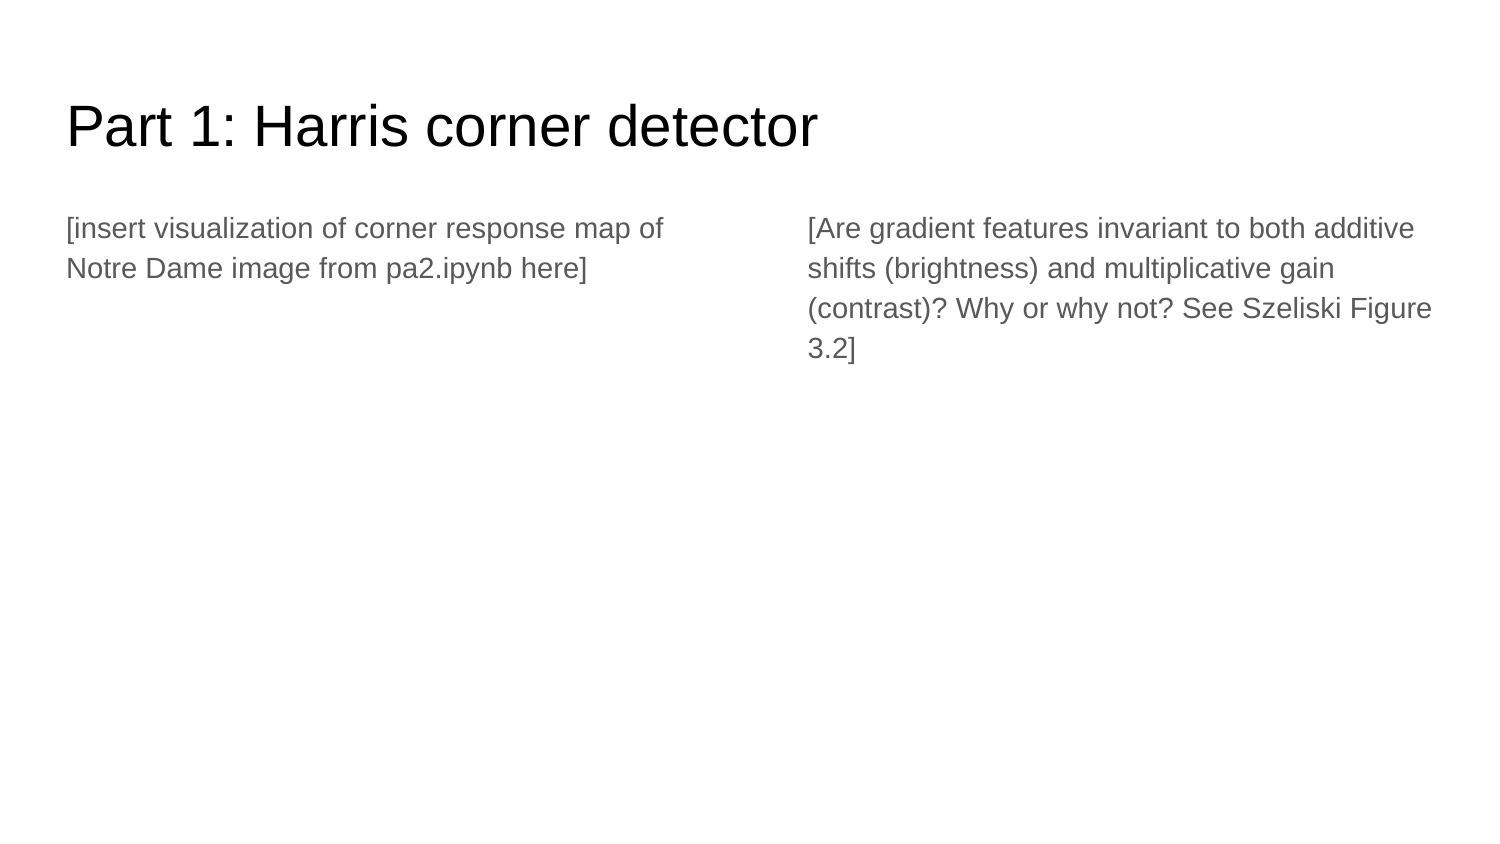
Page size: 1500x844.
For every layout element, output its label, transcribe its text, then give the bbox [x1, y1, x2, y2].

list [Are gradient features invariant to both additive shifts (brightness) and multiplicative gain (contrast)? Why or why not? See Szeliski Figure 3.2] [792, 189, 1449, 750]
list [insert visualization of corner response map of Notre Dame image from pa2.ipynb here] [51, 189, 708, 750]
title Part 1: Harris corner detector [51, 72, 1449, 167]
